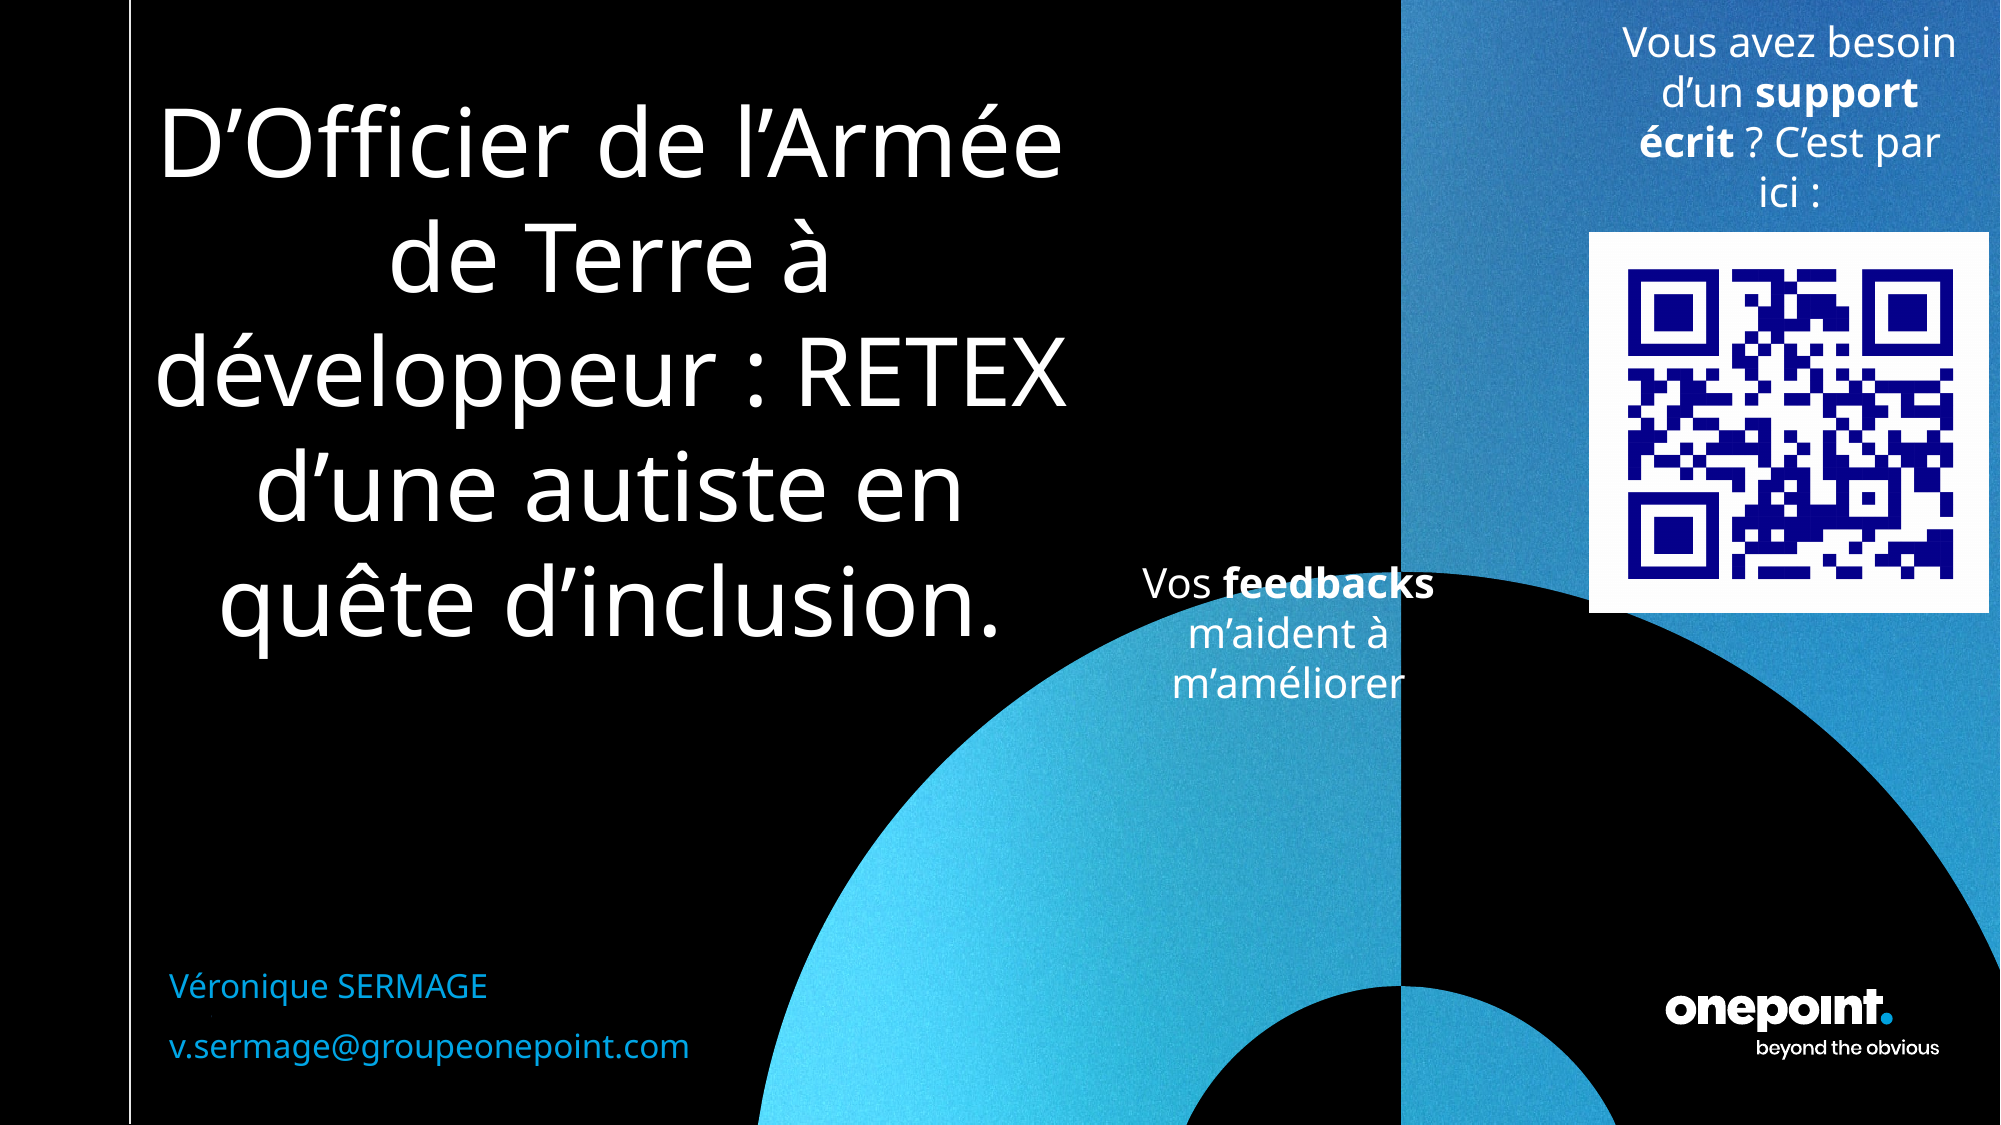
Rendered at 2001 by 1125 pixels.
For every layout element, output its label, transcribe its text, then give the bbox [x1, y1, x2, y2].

picture [756, 0, 2000, 1125]
title D’Officier de l’Armée de Terre à développeur : RETEX d’une autiste en quête d’inclusion. [137, 57, 756, 663]
text_box Véronique SERMAGE v.sermage@groupeonepoint.com [153, 937, 756, 1073]
